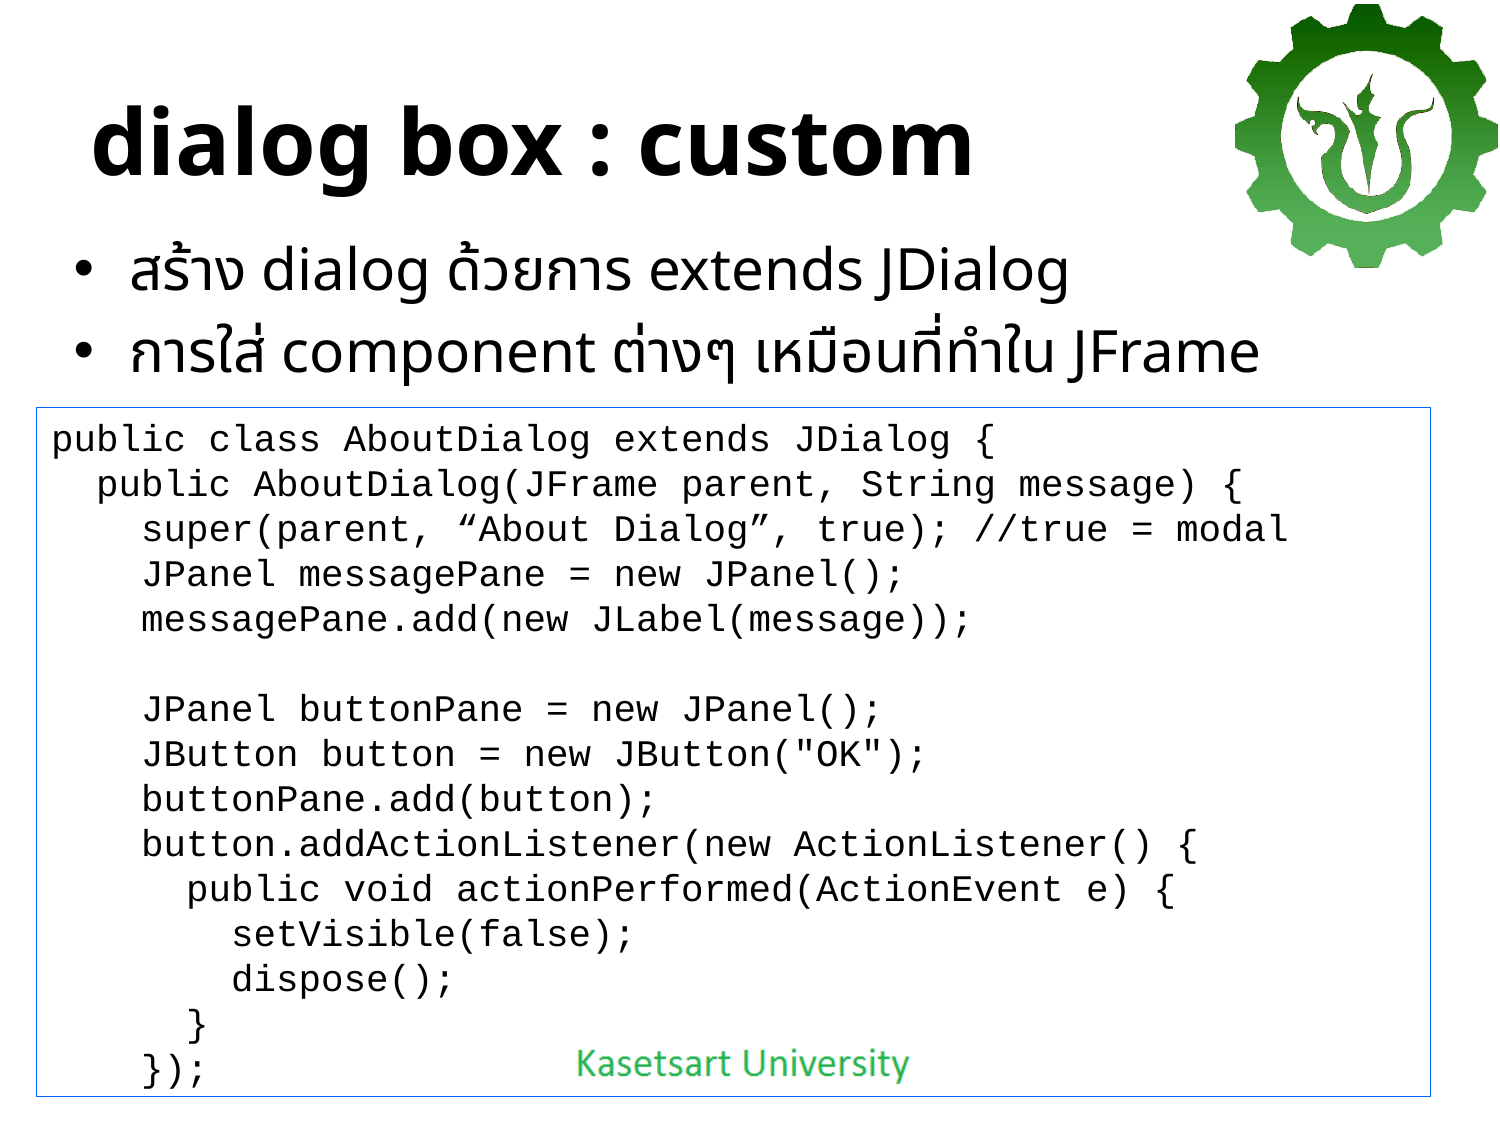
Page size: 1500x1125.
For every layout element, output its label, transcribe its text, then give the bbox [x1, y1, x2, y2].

list สร้าง dialog ด้วยการ extends JDialog การใส่ component ต่างๆ เหมือนที่ทำใน JFrame [58, 224, 1409, 407]
text_box public class AboutDialog extends JDialog { public AboutDialog(JFrame parent, String message) { super(parent, “About Dialog”, true); //true = modal JPanel messagePane = new JPanel(); messagePane.add(new JLabel(message)); JPanel buttonPane = new JPanel(); JButton button = new JButton("OK"); buttonPane.add(button); button.addActionListener(new ActionListener() { public void actionPerformed(ActionEvent e) { setVisible(false); dispose(); } }); [36, 407, 1431, 1097]
title dialog box : custom [75, 45, 1425, 233]
picture [1231, 0, 1500, 272]
